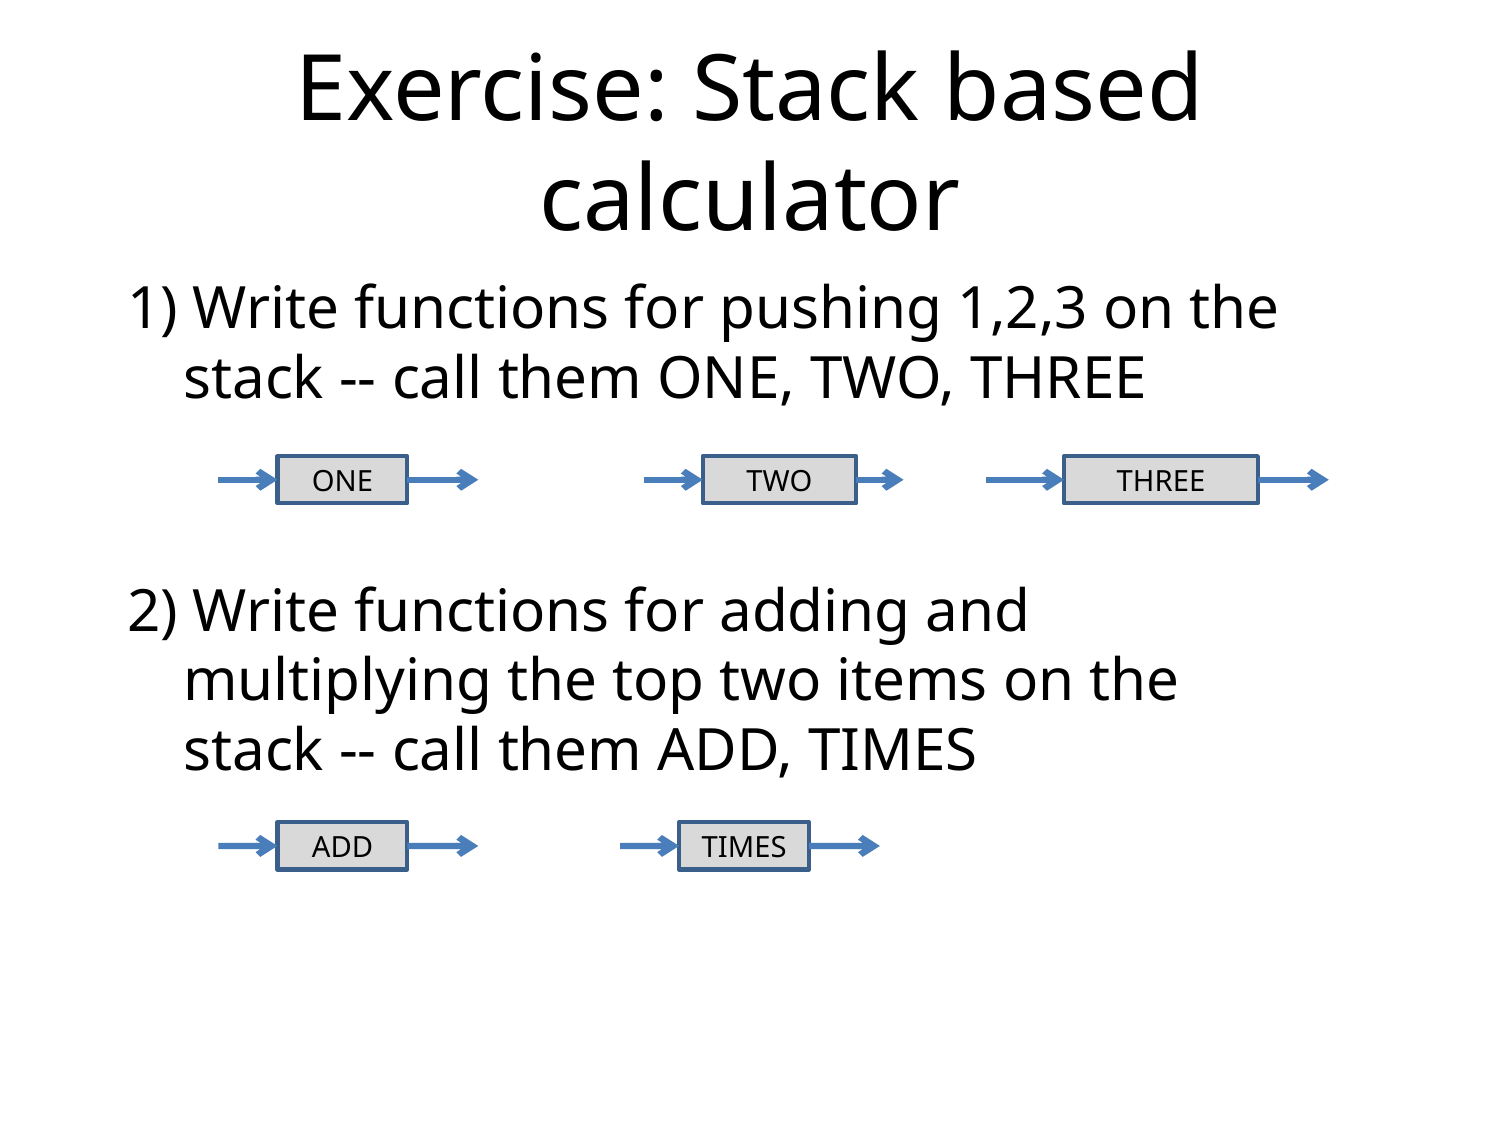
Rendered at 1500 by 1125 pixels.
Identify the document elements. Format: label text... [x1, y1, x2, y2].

title Exercise: Stack based calculator [75, 45, 1425, 233]
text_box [218, 822, 479, 870]
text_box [643, 455, 904, 504]
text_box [218, 455, 479, 504]
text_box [985, 455, 1330, 504]
list 1) Write functions for pushing 1,2,3 on the stack -- call them ONE, TWO, THREE 2) Write functions for adding and multiplying the top two items on the stack -- call them ADD, TIMES [112, 262, 1350, 1005]
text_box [619, 822, 881, 870]
